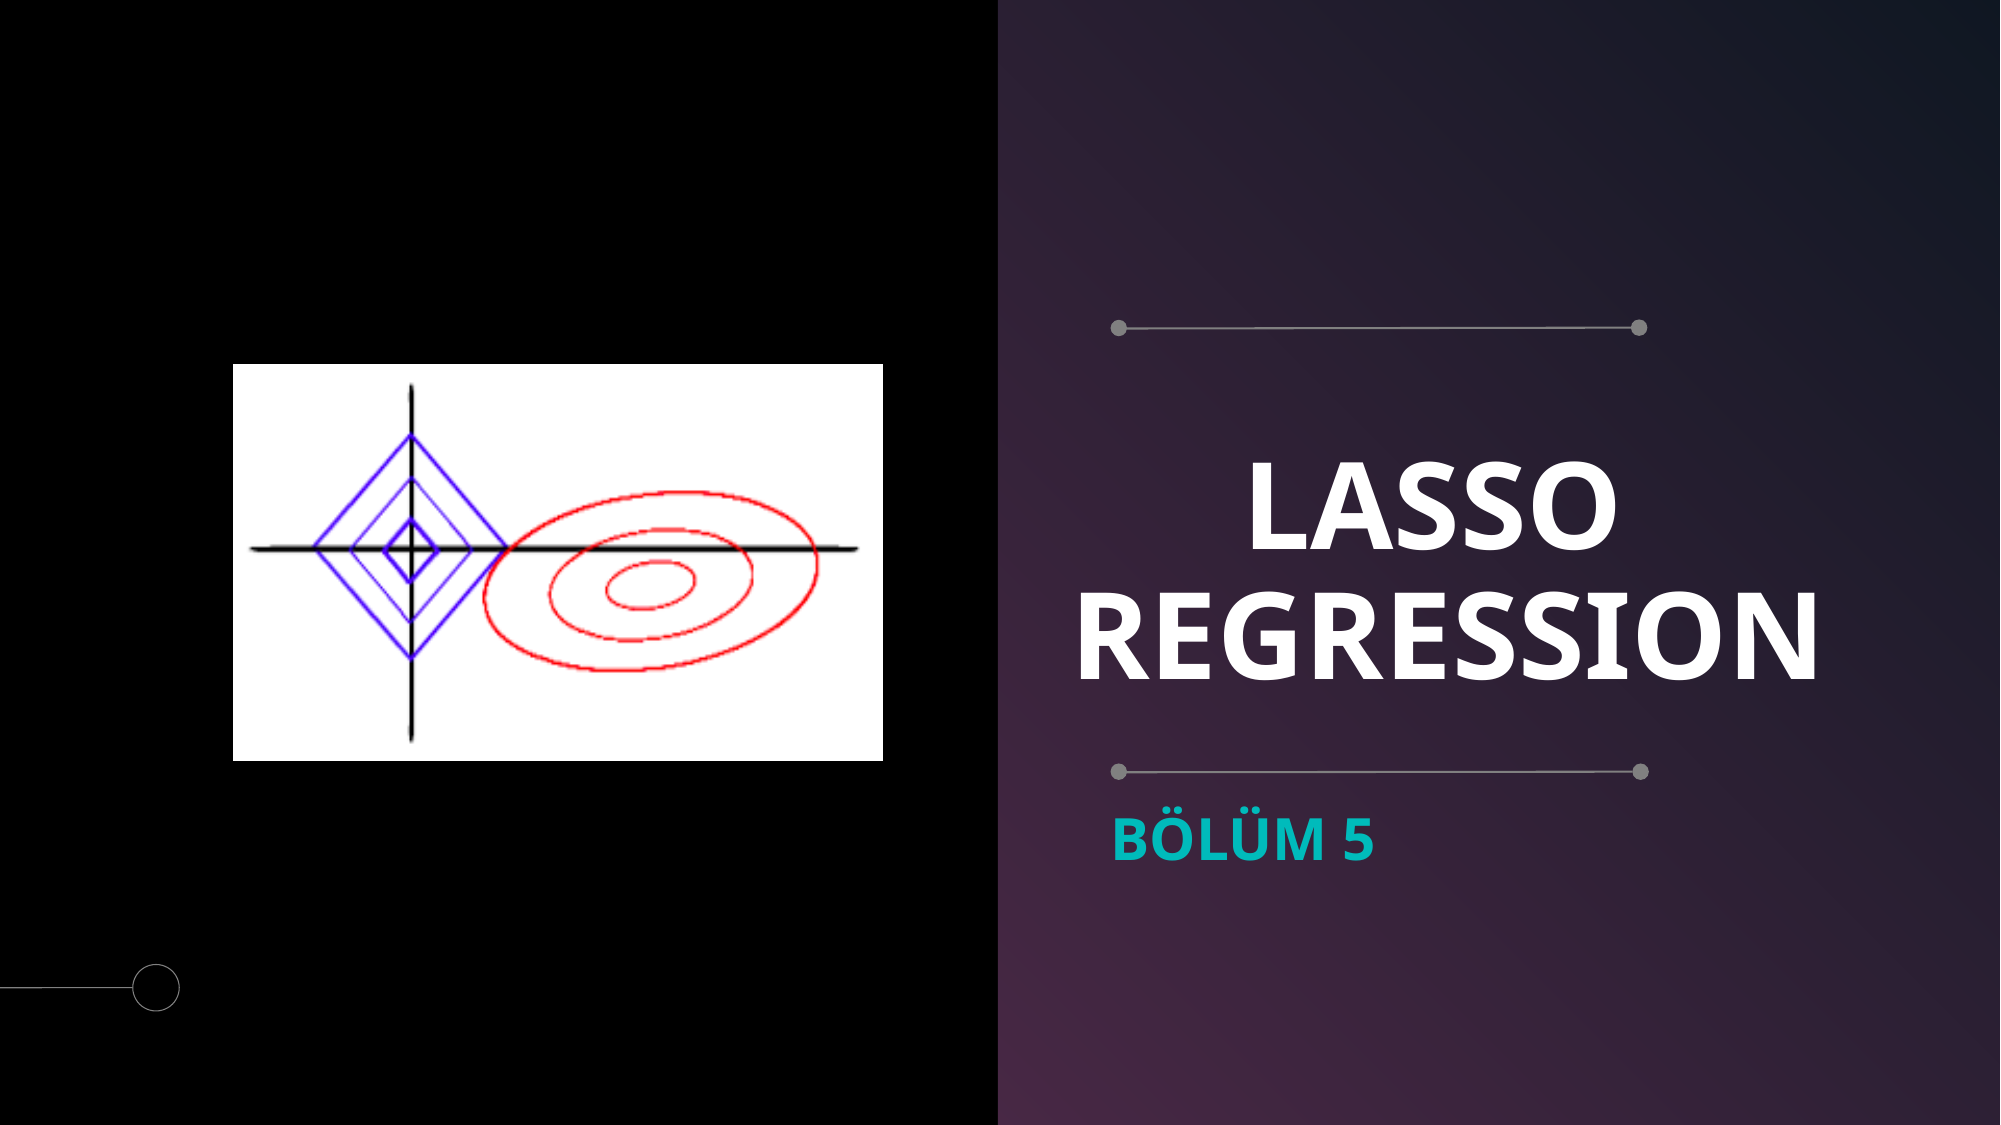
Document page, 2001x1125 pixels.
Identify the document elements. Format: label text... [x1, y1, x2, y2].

picture [233, 364, 883, 761]
subtitle BÖLÜM 5 [1110, 802, 1869, 899]
title LASSO REGRESSION [1037, 418, 1859, 706]
